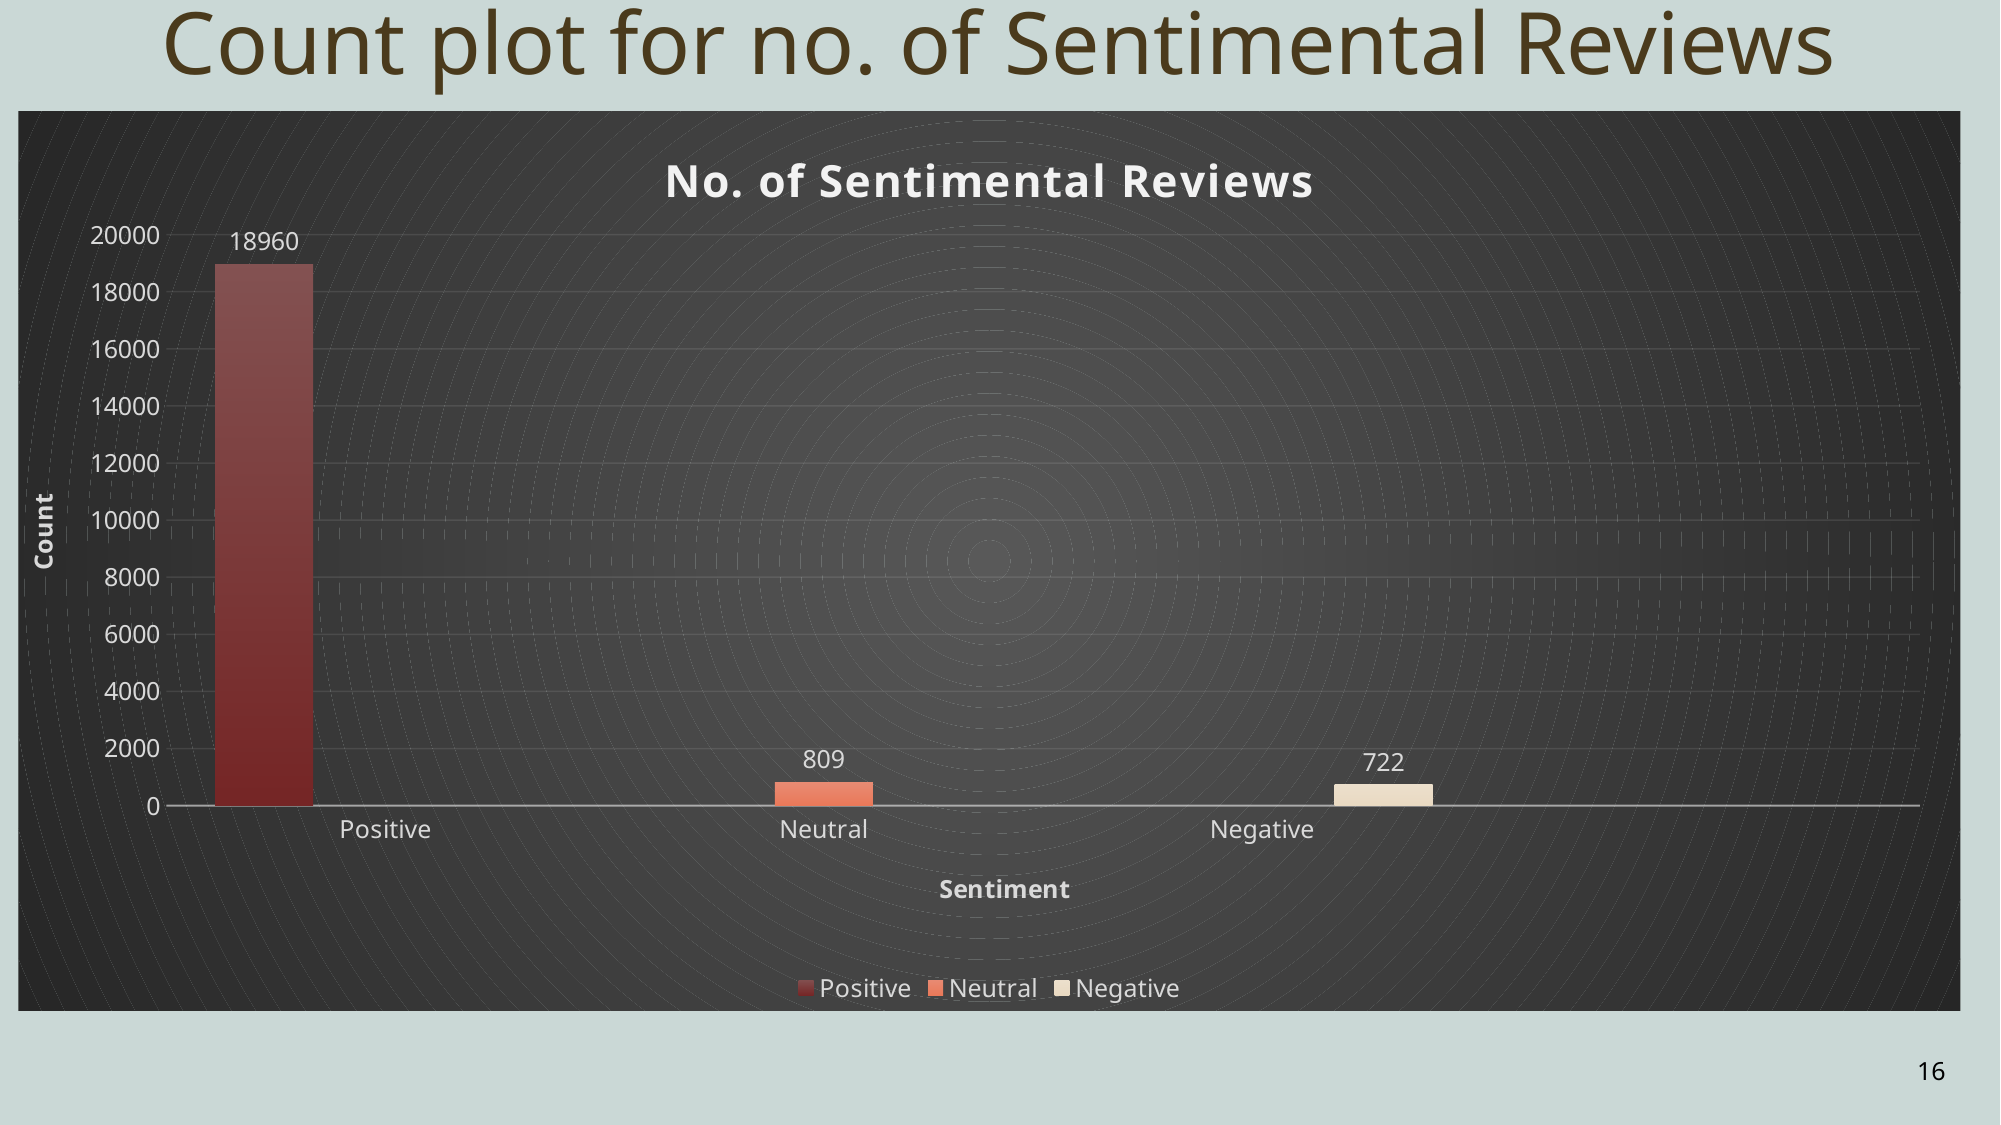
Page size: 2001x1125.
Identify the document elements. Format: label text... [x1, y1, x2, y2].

slide_number 16 [1510, 1042, 1961, 1103]
chart [18, 110, 1961, 1011]
title Count plot for no. of Sentimental Reviews [137, 0, 1863, 110]
